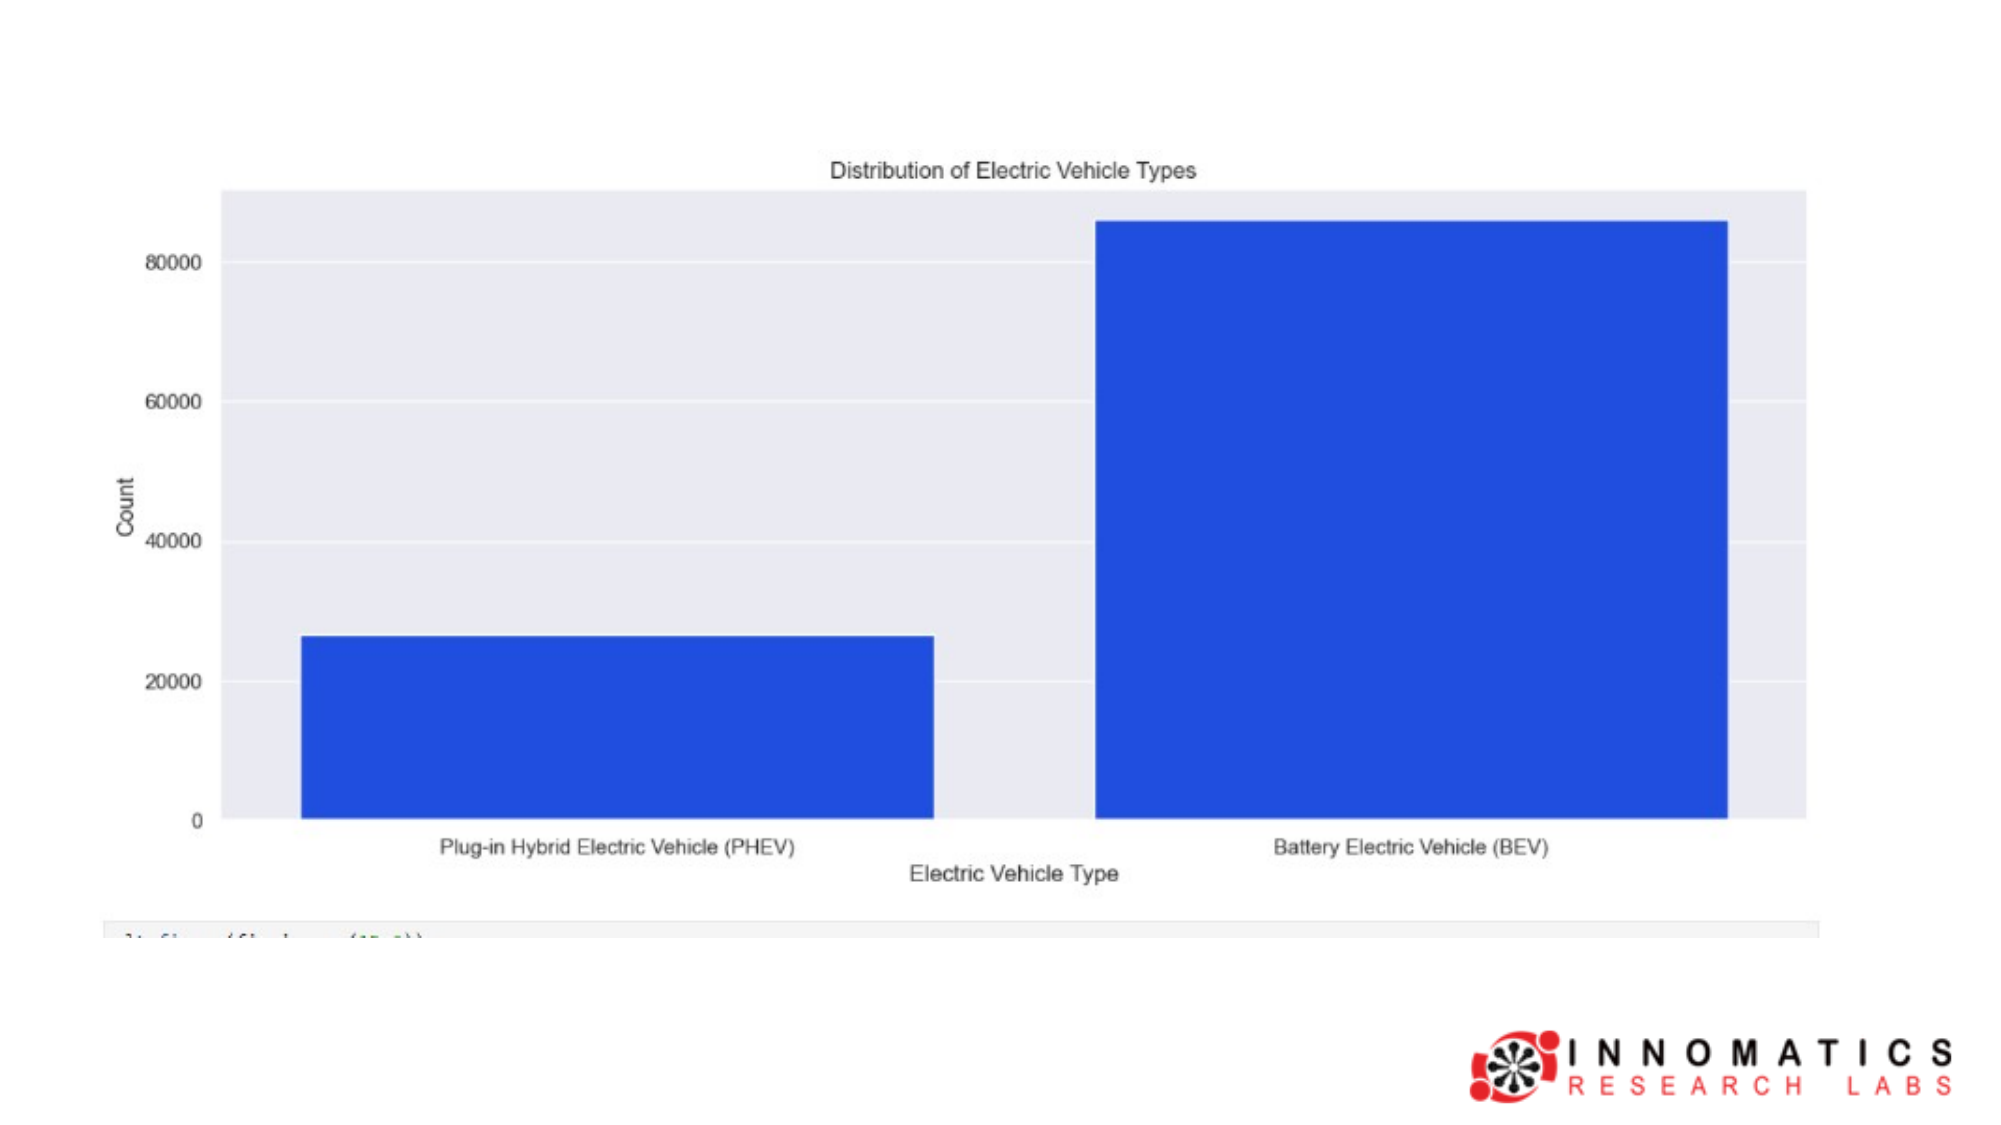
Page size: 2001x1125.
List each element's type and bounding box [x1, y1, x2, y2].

picture [1445, 1014, 1975, 1125]
picture [85, 149, 1832, 938]
